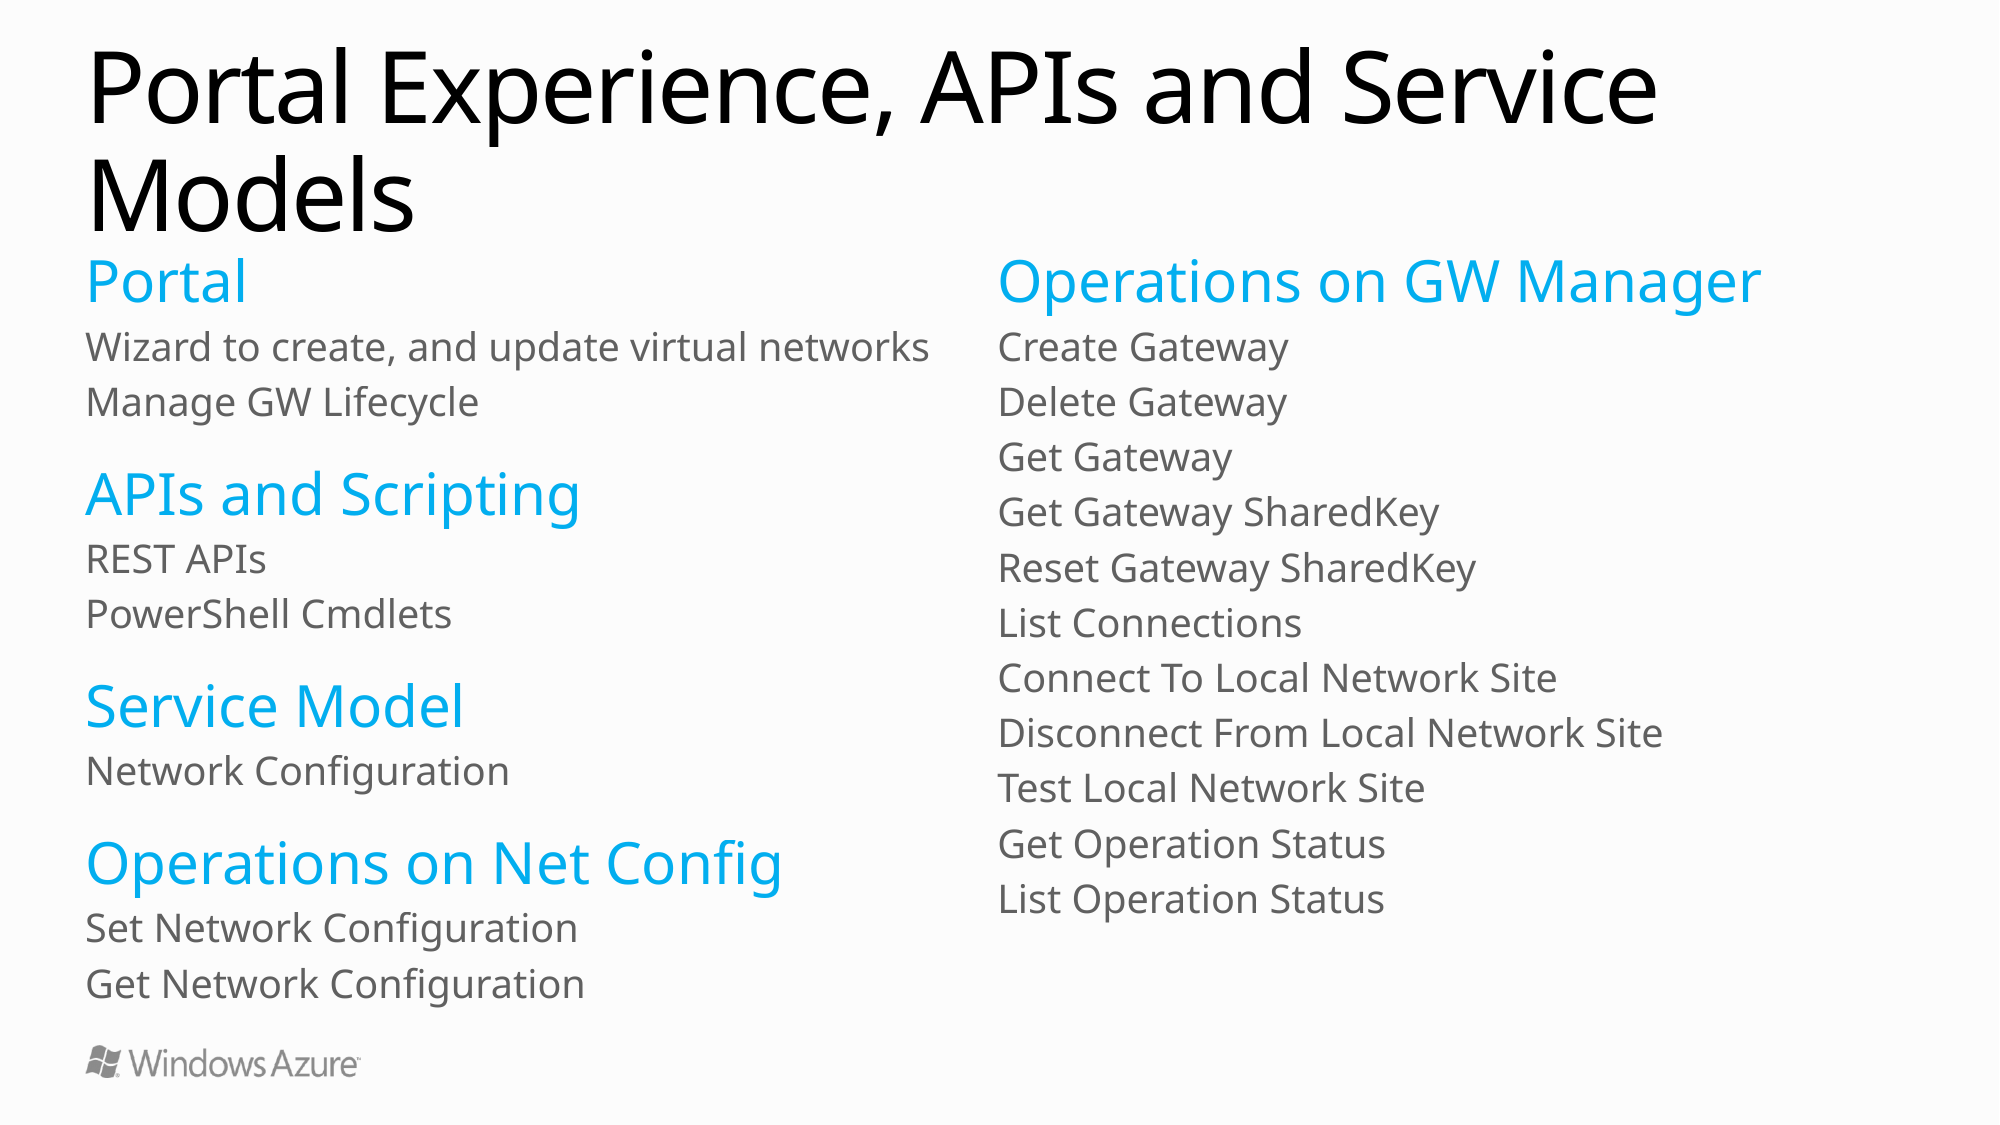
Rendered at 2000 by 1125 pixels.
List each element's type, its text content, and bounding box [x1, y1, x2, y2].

list Portal Wizard to create, and update virtual networks Manage GW Lifecycle APIs and Scripting REST APIs PowerShell Cmdlets Service Model Network Configuration Operations on Net Config Set Network Configuration Get Network Configuration [85, 237, 998, 1100]
title Portal Experience, APIs and Service Models [85, 37, 1914, 147]
list Operations on GW Manager Create Gateway Delete Gateway Get Gateway Get Gateway SharedKey Reset Gateway SharedKey List Connections Connect To Local Network Site Disconnect From Local Network Site Test Local Network Site Get Operation Status List Operation Status [997, 237, 1914, 1050]
